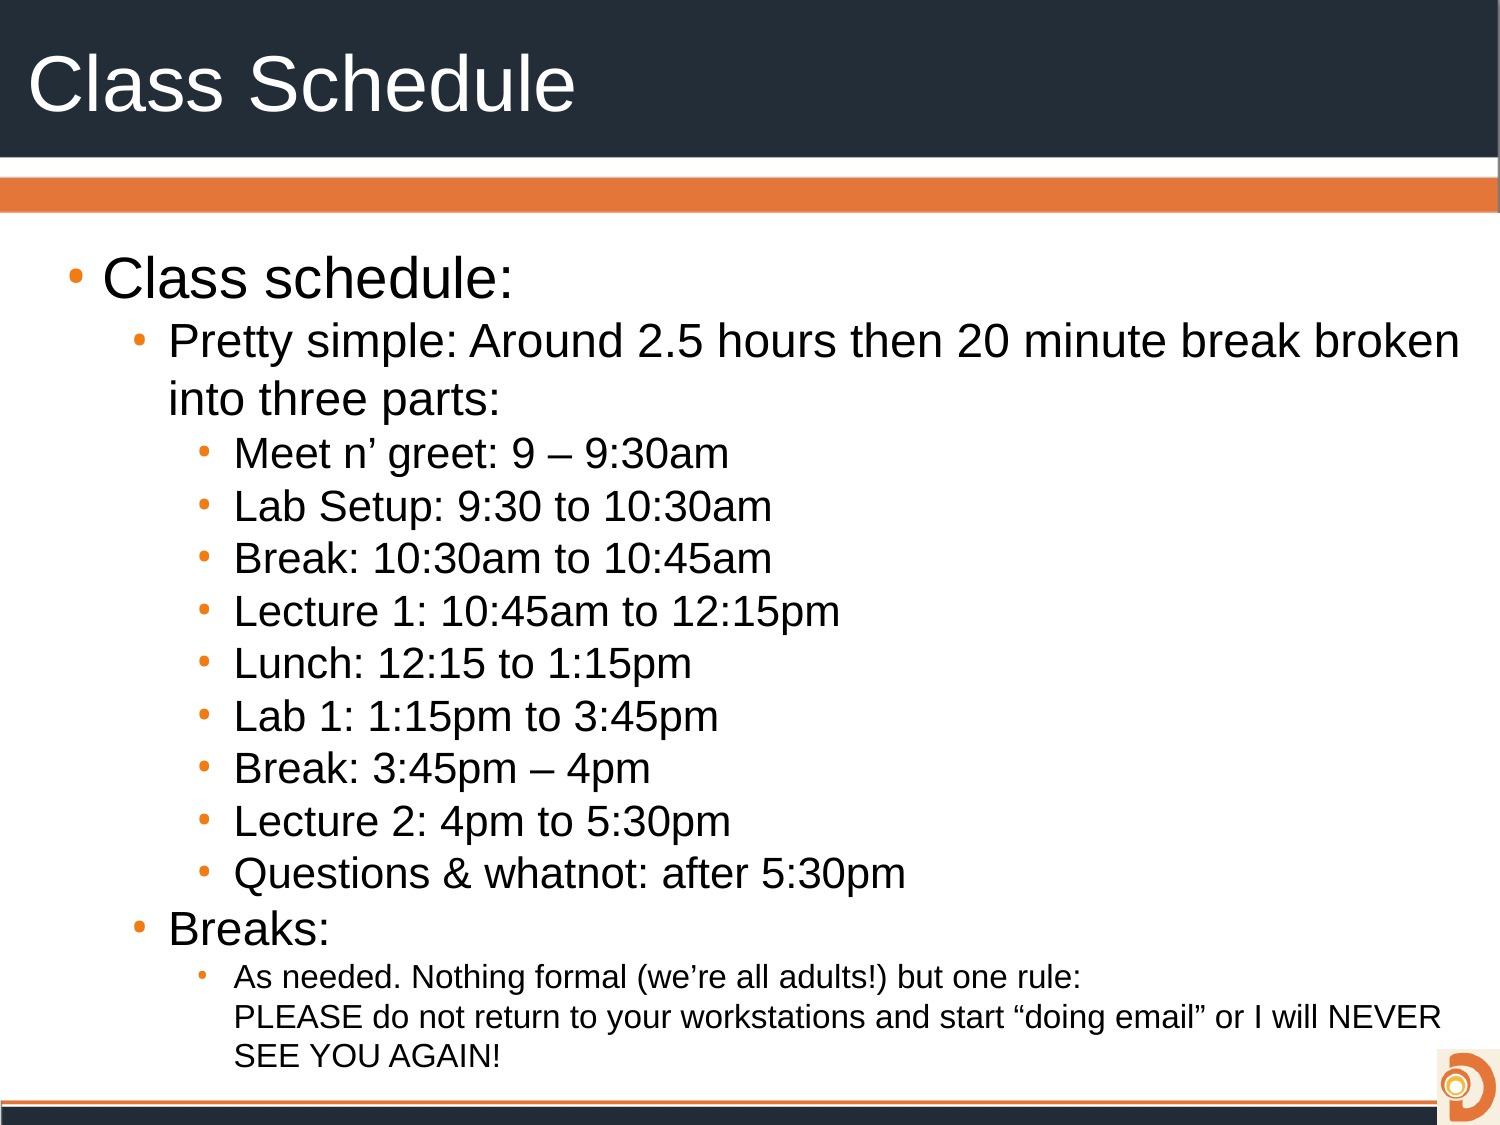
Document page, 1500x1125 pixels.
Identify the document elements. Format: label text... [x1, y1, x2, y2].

list Class schedule: Pretty simple: Around 2.5 hours then 20 minute break broken into three parts: Meet n’ greet: 9 – 9:30am Lab Setup: 9:30 to 10:30am Break: 10:30am to 10:45am Lecture 1: 10:45am to 12:15pm Lunch: 12:15 to 1:15pm Lab 1: 1:15pm to 3:45pm Break: 3:45pm – 4pm Lecture 2: 4pm to 5:30pm Questions & whatnot: after 5:30pm Breaks: As needed. Nothing formal (we’re all adults!) but one rule: PLEASE do not return to your workstations and start “doing email” or I will NEVER SEE YOU AGAIN! [12, 224, 1488, 1050]
picture [2, 1049, 1500, 1125]
picture [0, 0, 1500, 213]
title Class Schedule [12, 24, 1488, 136]
